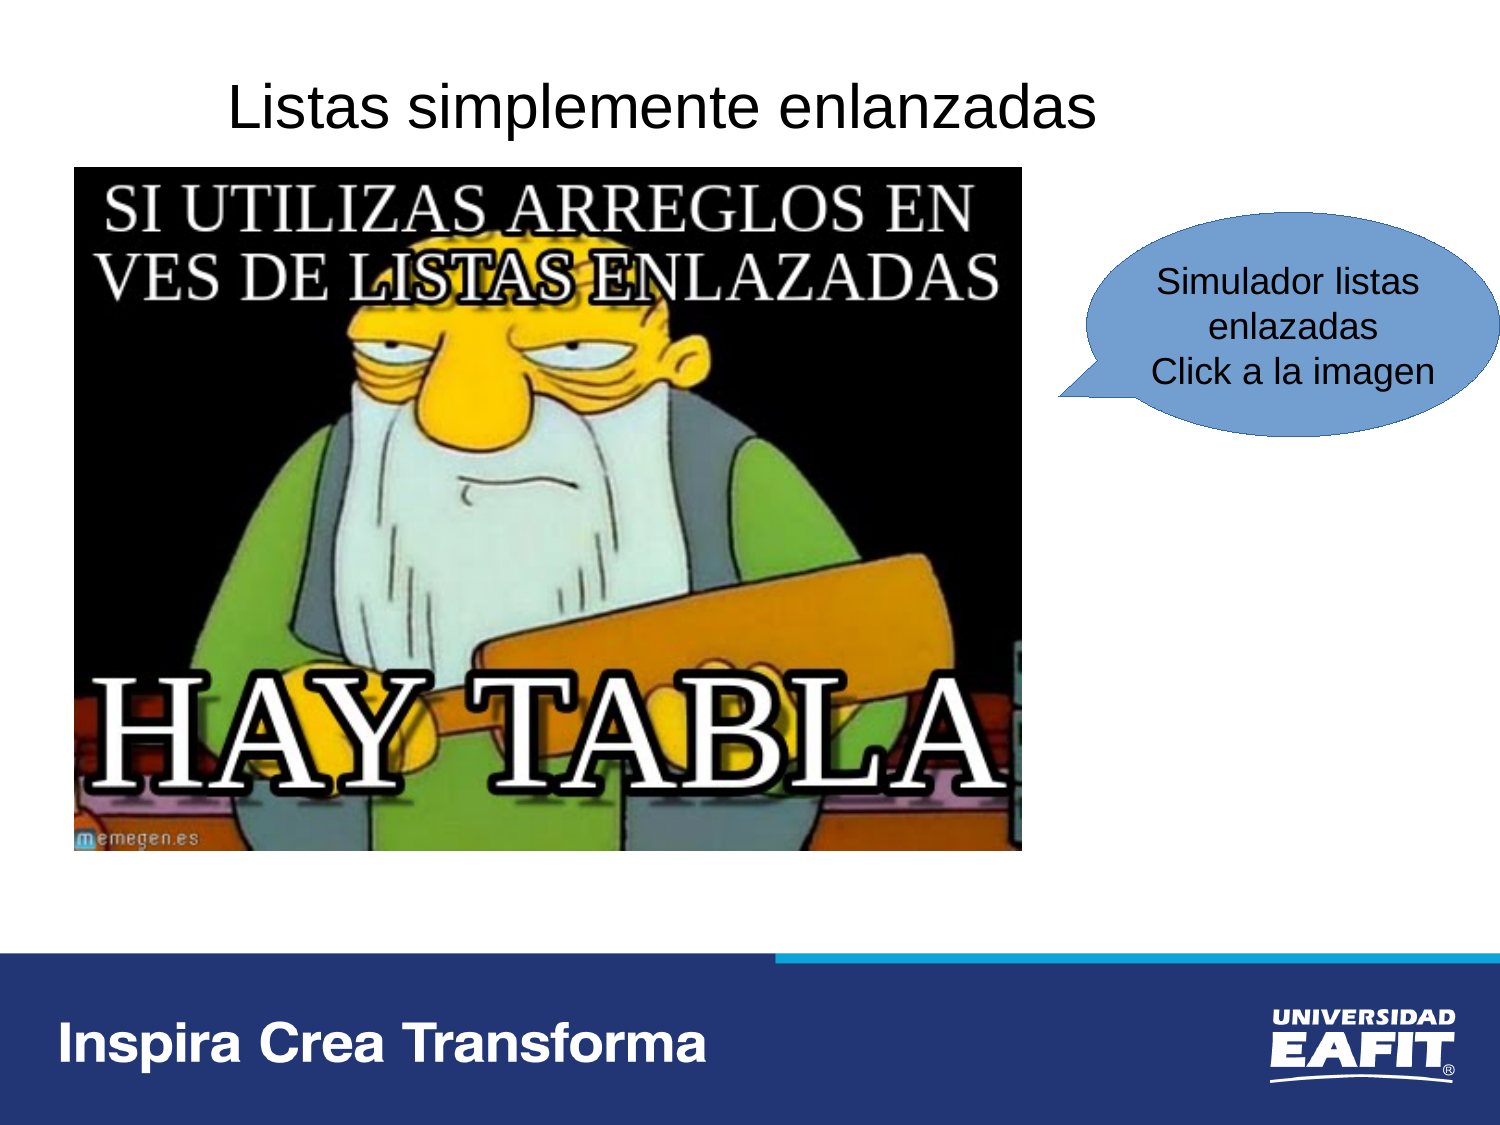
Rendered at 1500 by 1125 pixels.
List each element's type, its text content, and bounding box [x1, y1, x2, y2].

text_box Simulador listas enlazadas Click a la imagen [1058, 212, 1500, 437]
text_box Listas simplemente enlanzadas [212, 59, 1146, 192]
picture [0, 0, 1500, 1125]
